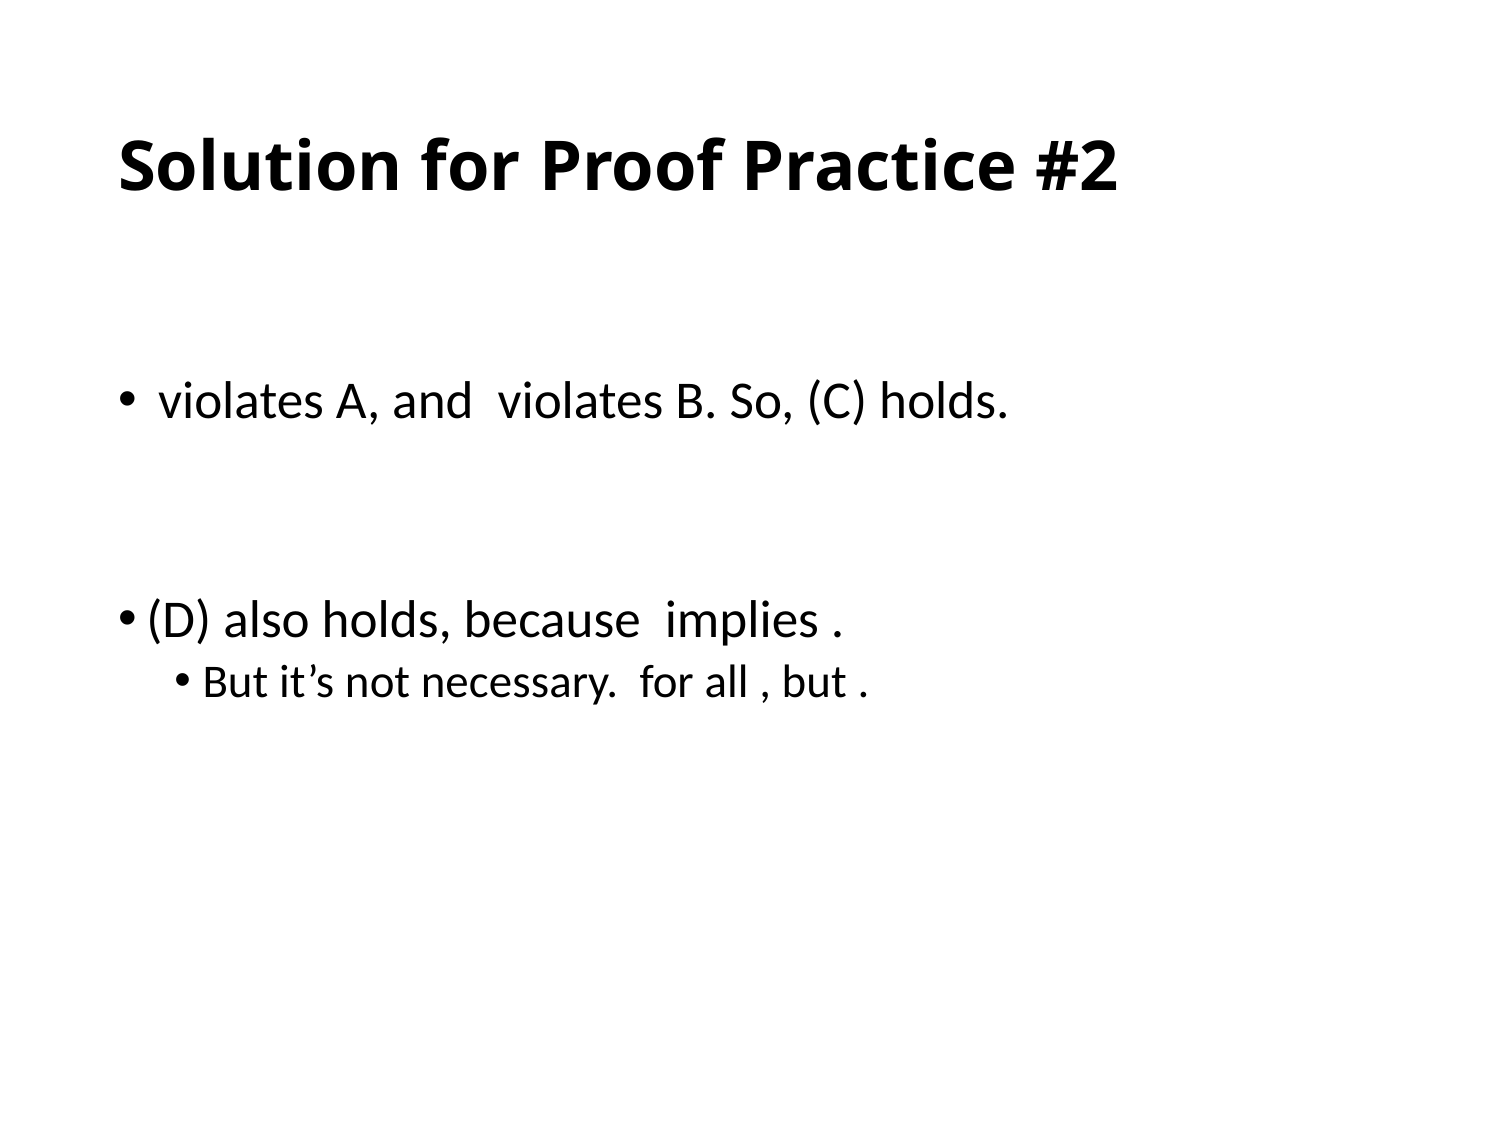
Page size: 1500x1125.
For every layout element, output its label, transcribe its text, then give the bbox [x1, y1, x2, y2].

title Solution for Proof Practice #2 [103, 59, 1397, 278]
